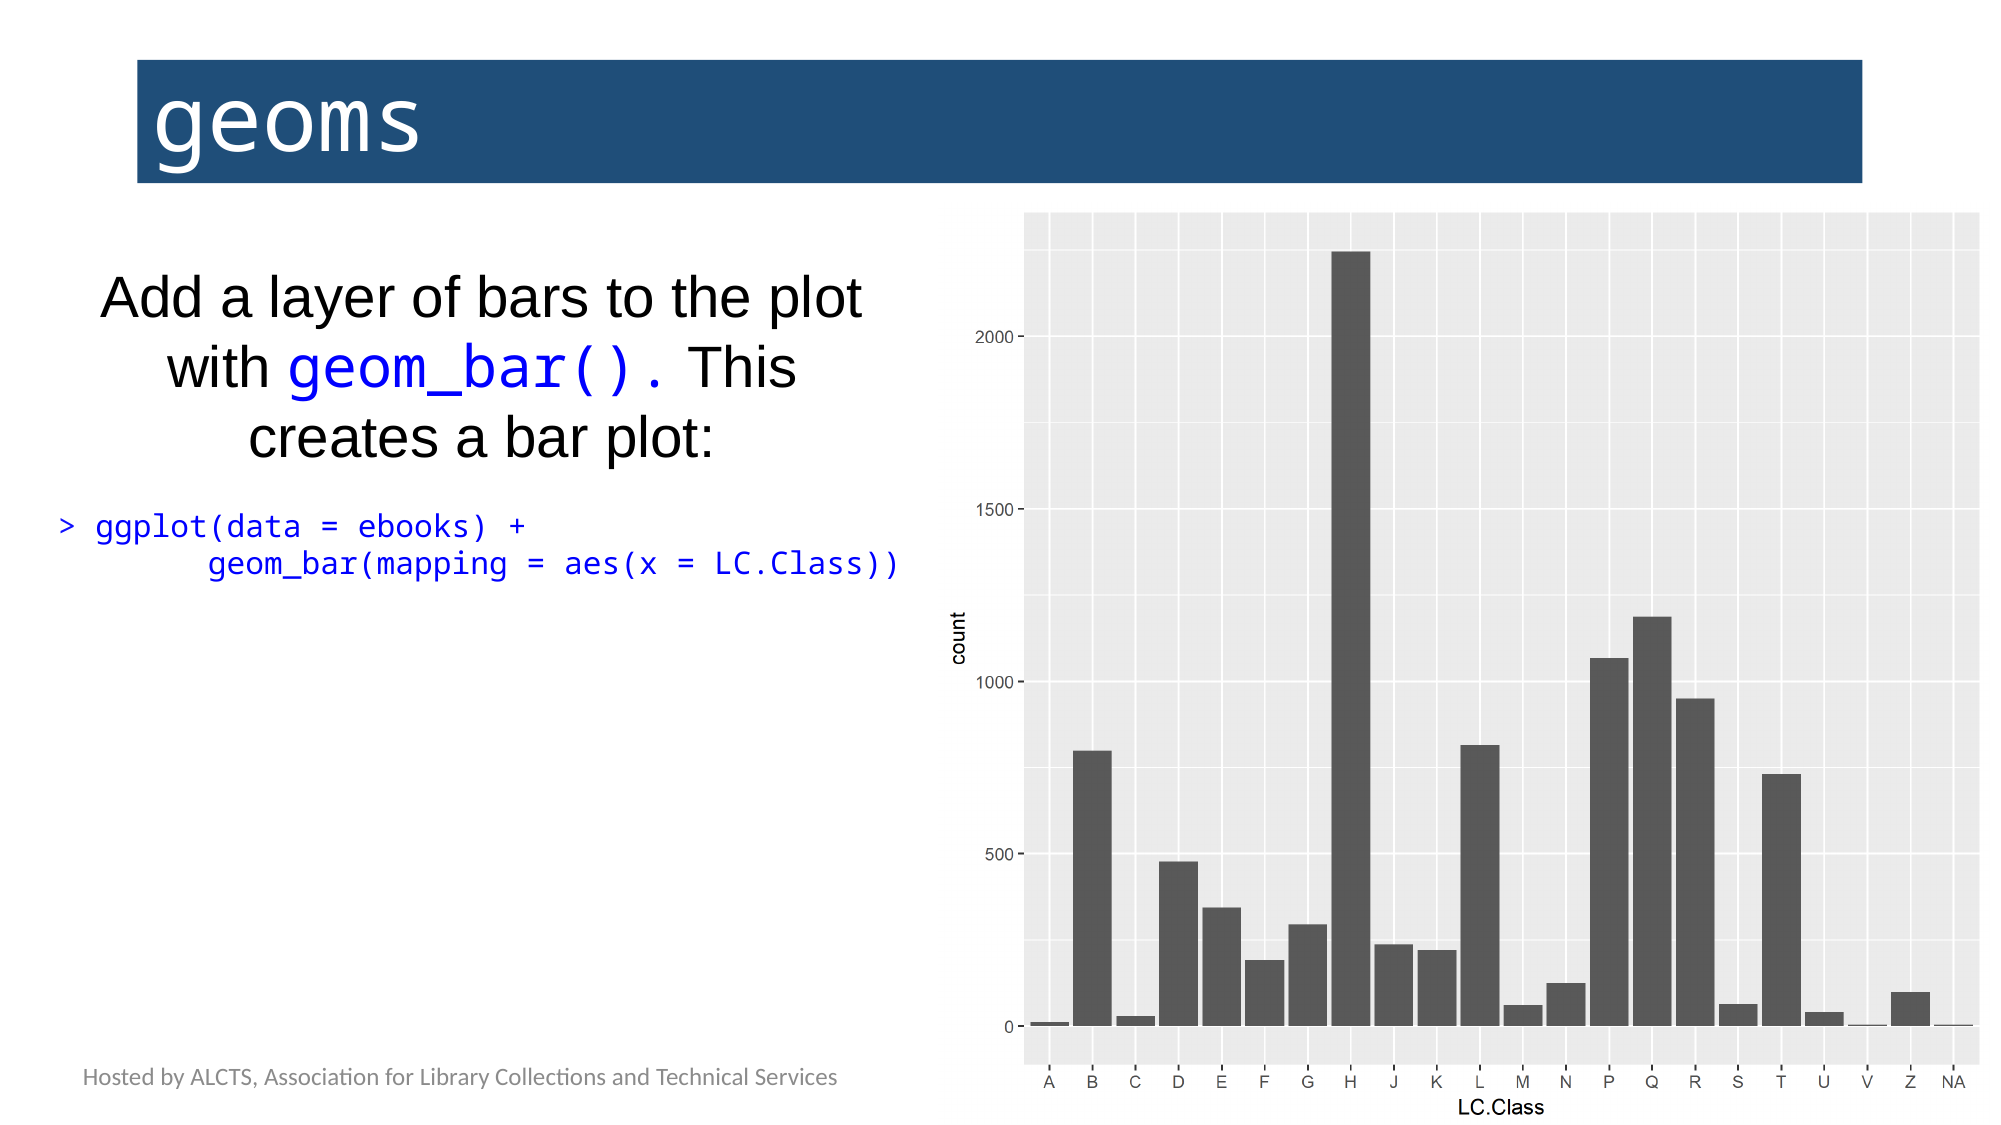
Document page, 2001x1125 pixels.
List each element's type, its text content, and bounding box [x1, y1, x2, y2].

title geoms [137, 59, 1863, 184]
picture [938, 202, 1990, 1125]
text_box > ggplot(data = ebooks) + geom_bar(mapping = aes(x = LC.Class)) [43, 498, 938, 589]
footer Hosted by ALCTS, Association for Library Collections and Technical Services [44, 1045, 878, 1105]
text_box Add a layer of bars to the plot with geom_bar(). This creates a bar plot: [72, 252, 892, 477]
